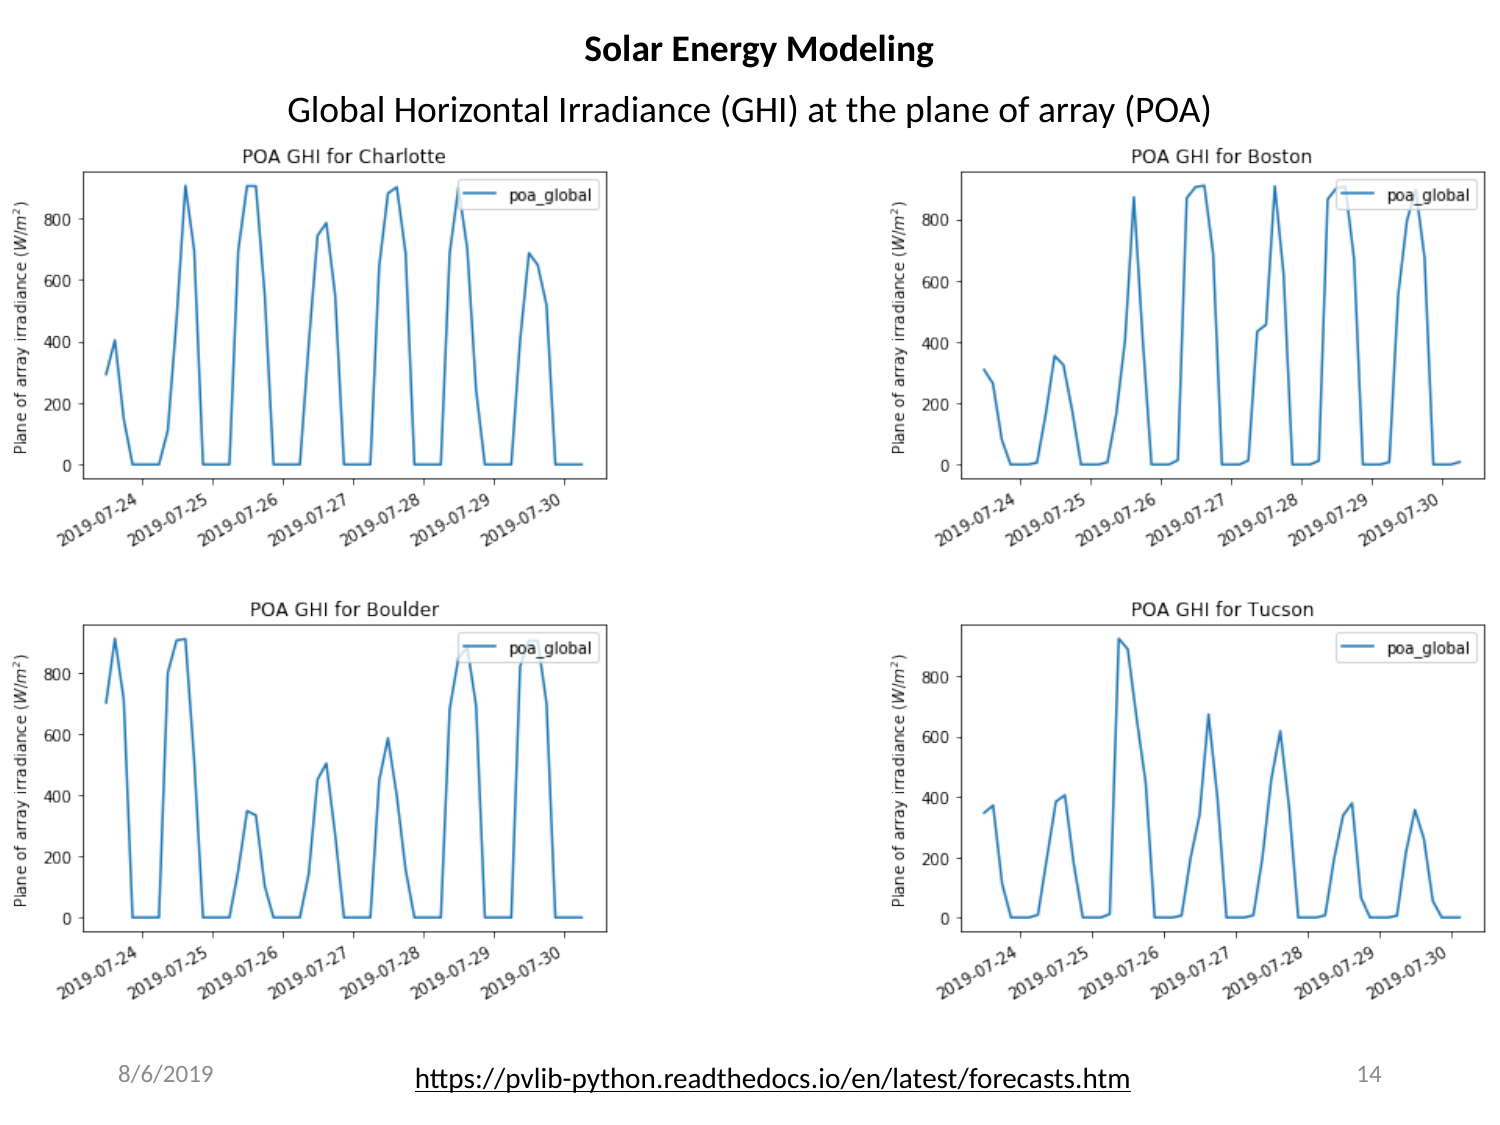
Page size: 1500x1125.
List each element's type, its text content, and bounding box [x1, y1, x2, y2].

picture [878, 590, 1500, 1013]
text_box Solar Energy Modeling [569, 16, 950, 77]
text_box https://pvlib-python.readthedocs.io/en/latest/forecasts.htm [400, 1052, 1151, 1102]
picture [0, 137, 622, 560]
slide_number 14 [1059, 1042, 1397, 1103]
text_box Global Horizontal Irradiance (GHI) at the plane of array (POA) [265, 77, 1234, 137]
picture [878, 137, 1500, 560]
picture [0, 590, 622, 1013]
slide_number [103, 1042, 441, 1103]
